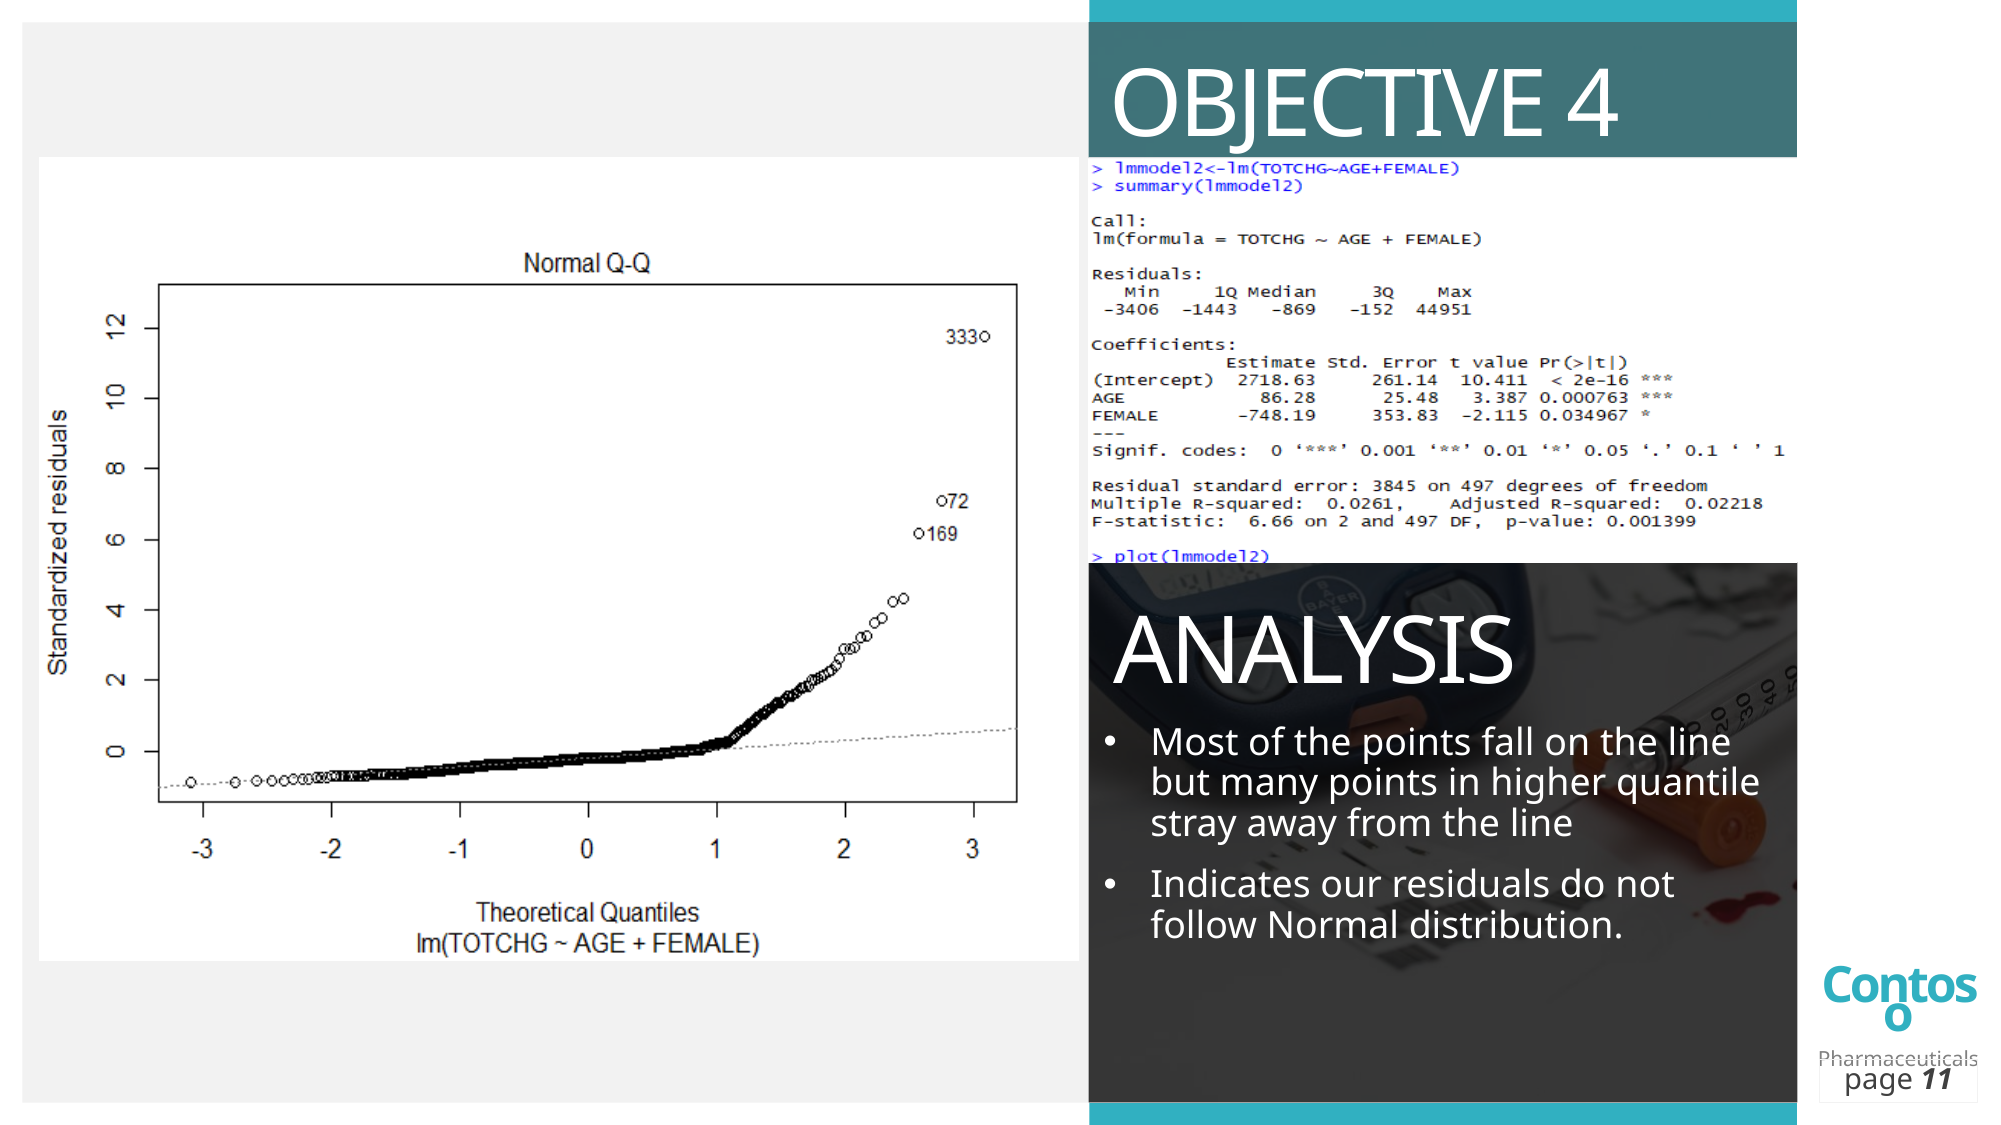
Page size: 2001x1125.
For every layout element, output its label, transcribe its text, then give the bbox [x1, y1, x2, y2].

picture [1088, 22, 1797, 1103]
slide_number page 11 [1819, 1059, 1978, 1103]
picture [39, 157, 1079, 961]
